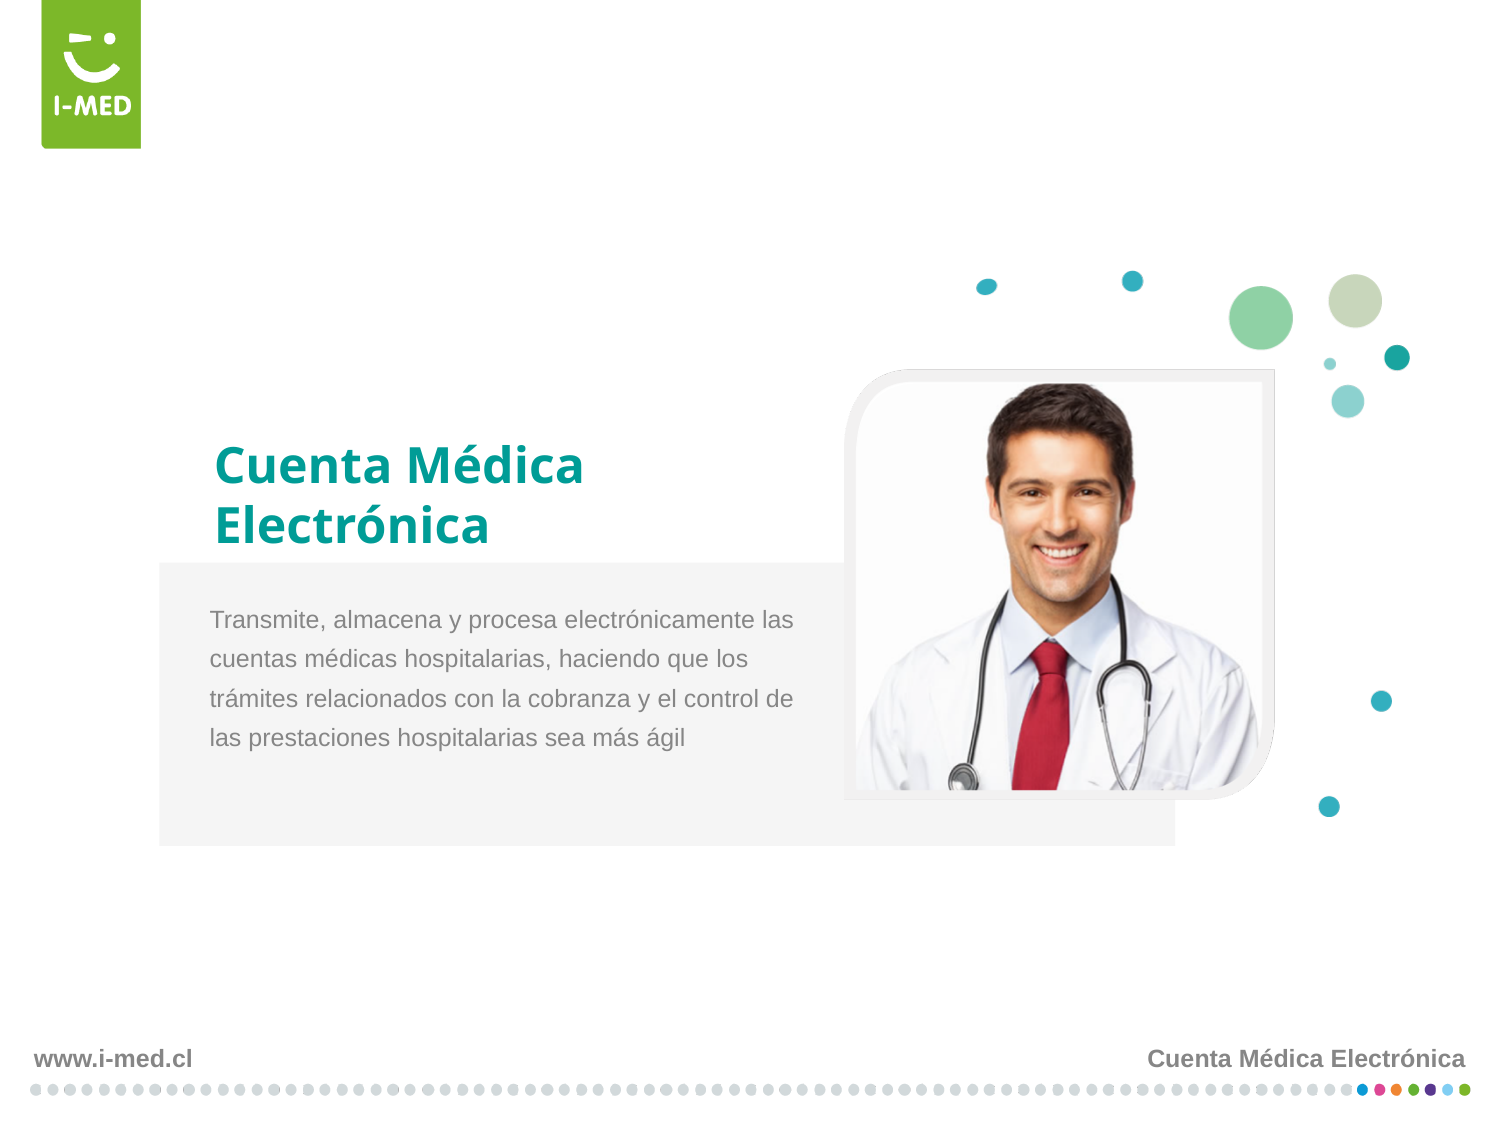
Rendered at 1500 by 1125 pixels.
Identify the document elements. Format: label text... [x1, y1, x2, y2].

text_box Cuenta Médica Electrónica [199, 426, 601, 561]
picture [41, 0, 141, 150]
text_box Transmite, almacena y procesa electrónicamente las cuentas médicas hospitalarias, haciendo que los trámites relacionados con la cobranza y el control de las prestaciones hospitalarias sea más ágil [194, 586, 821, 760]
text_box Cuenta Médica Electrónica [1132, 1035, 1481, 1080]
picture [29, 1082, 1471, 1097]
picture [844, 255, 1423, 820]
text_box [157, 560, 1177, 848]
text_box www.i-med.cl [19, 1035, 209, 1080]
